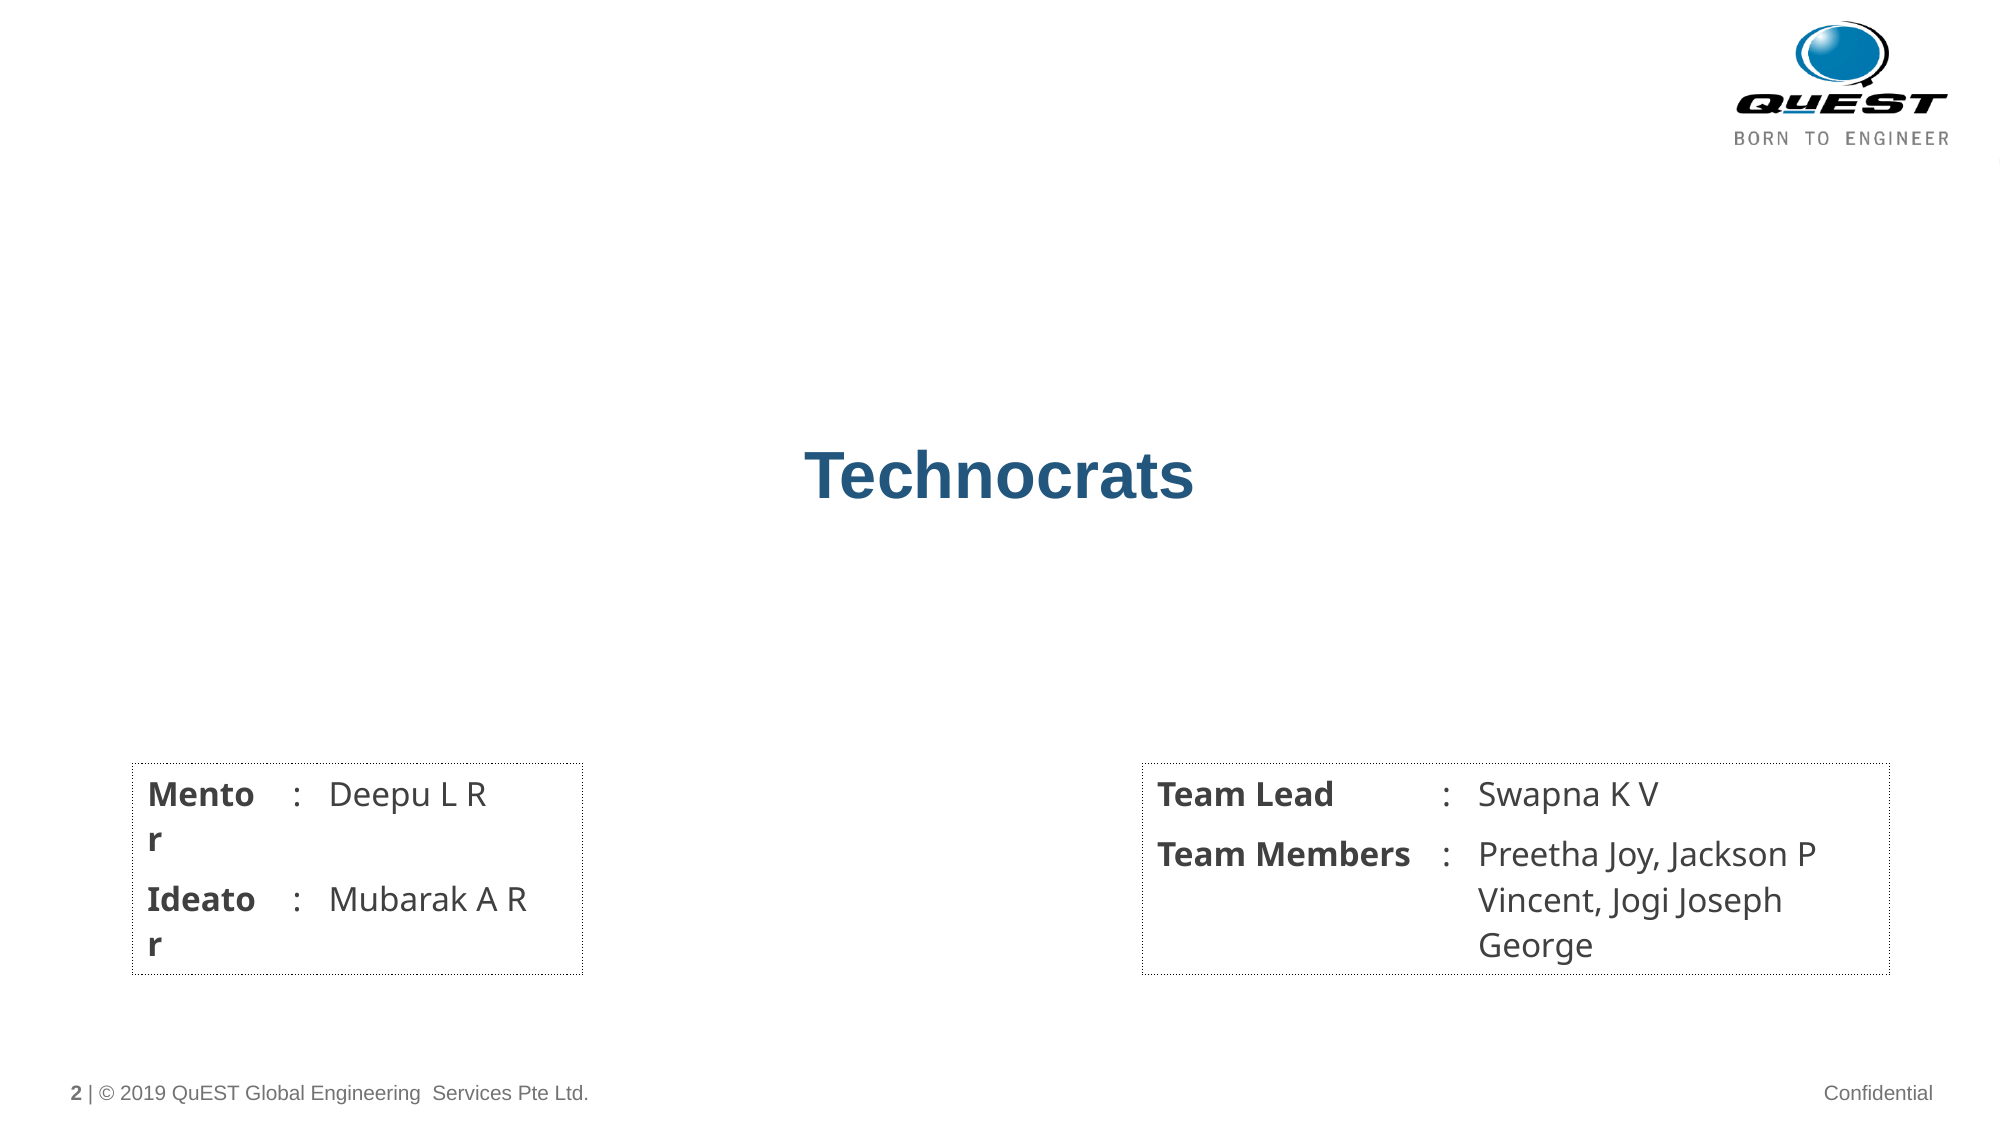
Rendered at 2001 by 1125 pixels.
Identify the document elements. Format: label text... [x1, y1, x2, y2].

table_header : [1427, 763, 1463, 824]
table_cell Team Members [1142, 824, 1427, 975]
table_header Deepu L R [314, 763, 582, 869]
table_cell : [278, 869, 314, 974]
picture [1735, 21, 1948, 145]
table_header Team Lead [1142, 763, 1427, 824]
table_header : [278, 763, 314, 869]
list Technocrats [213, 424, 1787, 541]
table_cell Ideator [132, 869, 278, 974]
table_header Mentor [132, 763, 278, 869]
table_cell Preetha Joy, Jackson P Vincent, Jogi Joseph George [1463, 824, 1889, 975]
table_header Swapna K V [1463, 763, 1889, 824]
table_cell : [1427, 824, 1463, 975]
table_cell Mubarak A R [314, 869, 582, 974]
